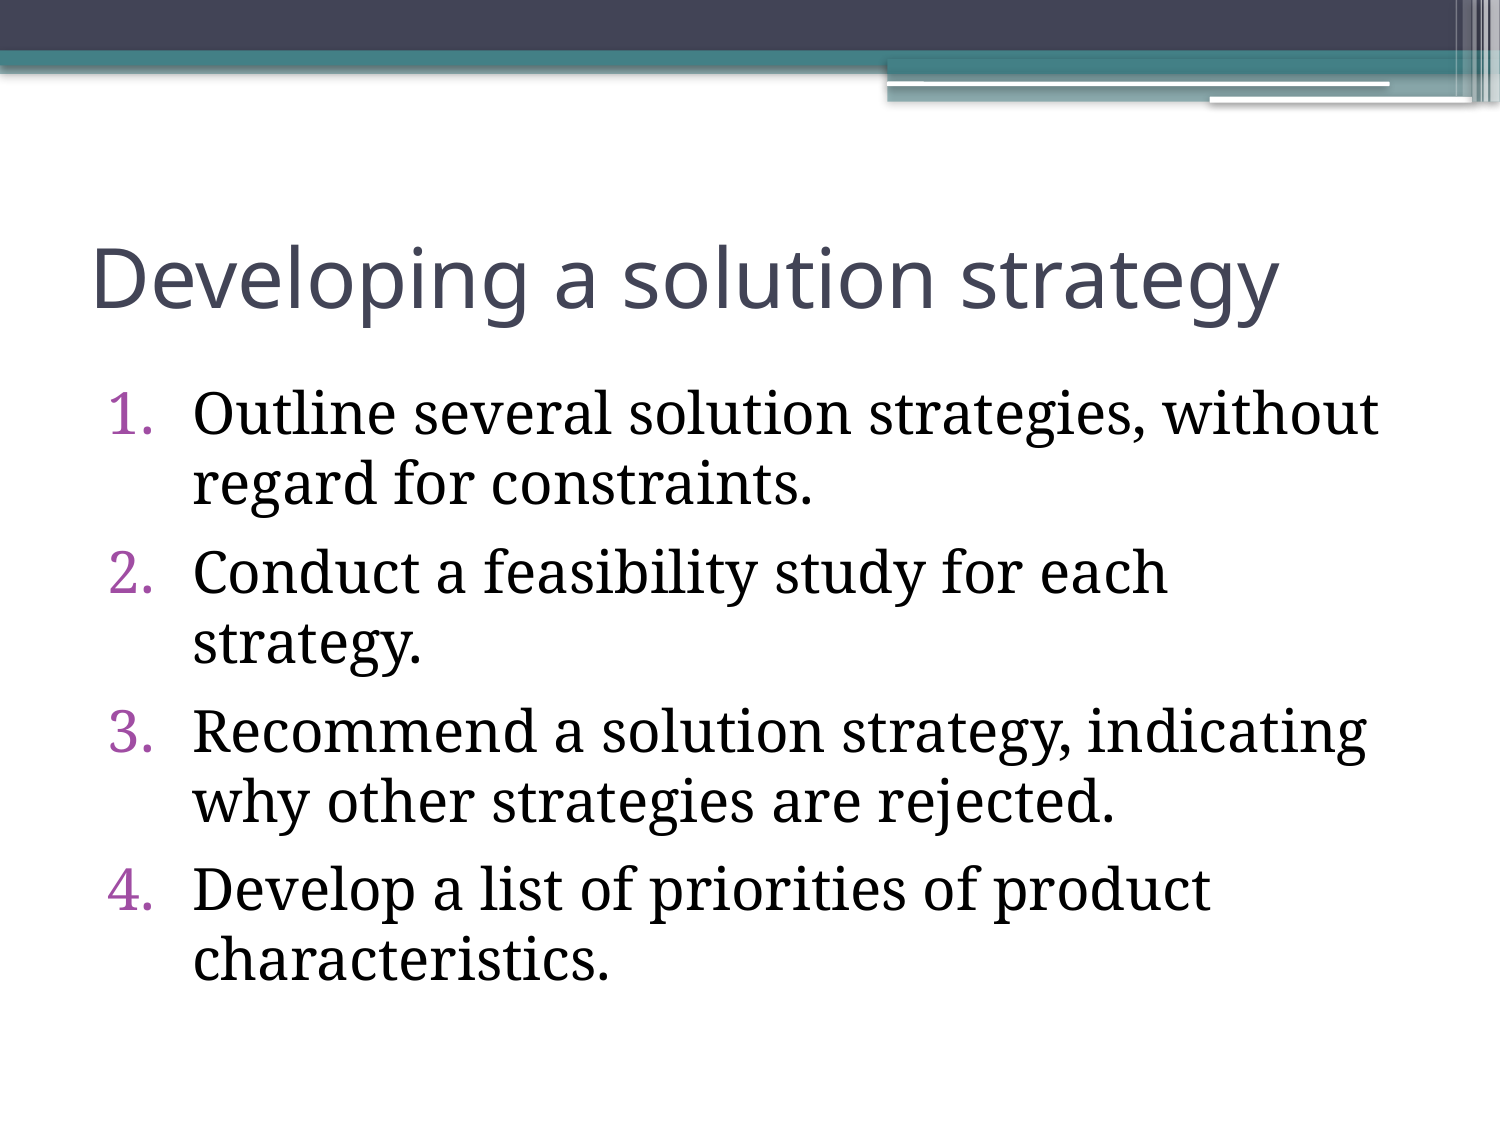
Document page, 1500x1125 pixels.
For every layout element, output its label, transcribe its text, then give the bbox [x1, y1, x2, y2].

title Developing a solution strategy [75, 187, 1425, 363]
list Outline several solution strategies, without regard for constraints. Conduct a feasibility study for each strategy. Recommend a solution strategy, indicating why other strategies are rejected. Develop a list of priorities of product characteristics. [75, 368, 1425, 1079]
